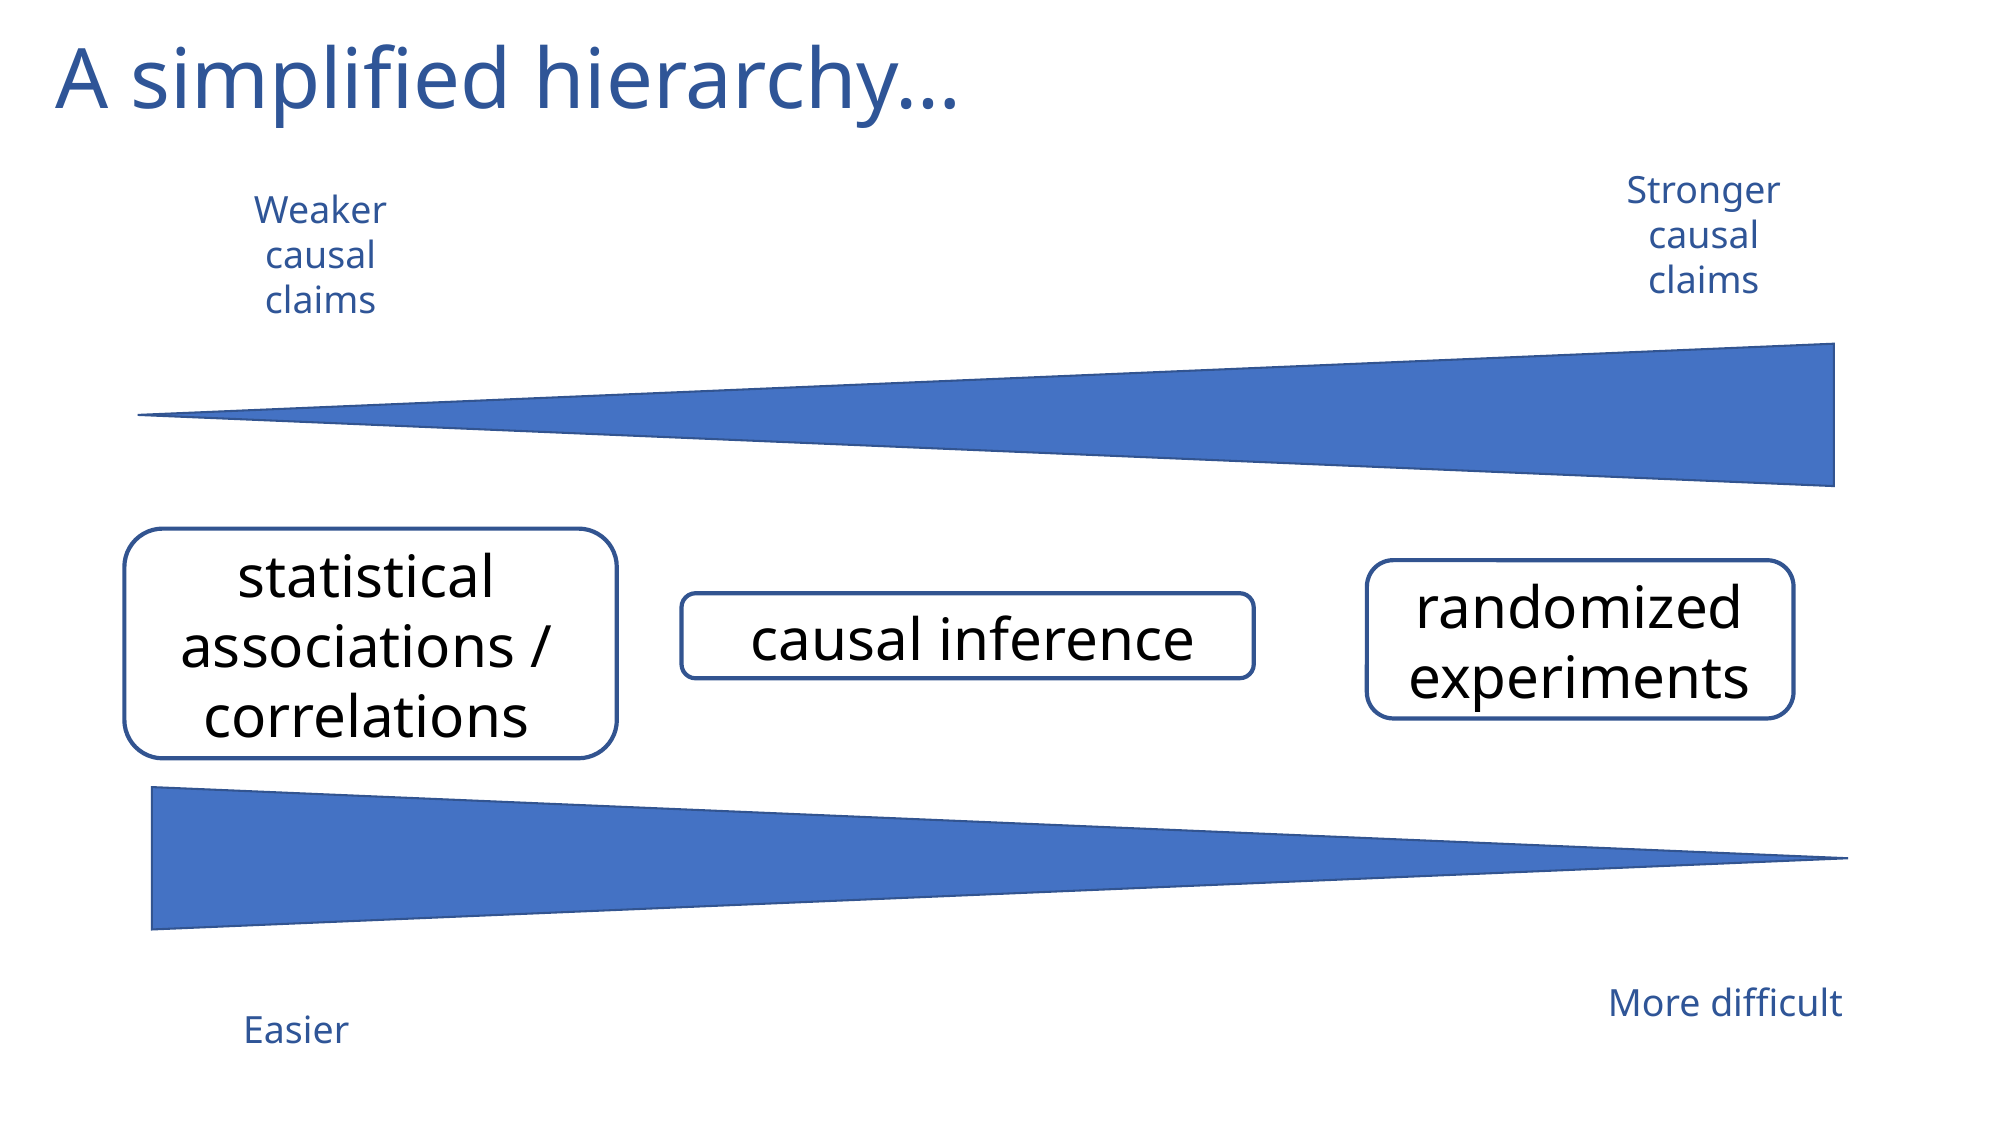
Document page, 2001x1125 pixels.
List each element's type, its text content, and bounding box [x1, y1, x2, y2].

text_box [1365, 559, 1795, 720]
text_box [137, 342, 1835, 488]
text_box causal inference [676, 594, 1269, 832]
text_box [123, 527, 618, 760]
text_box statistical associations / correlations [69, 531, 663, 811]
text_box [150, 786, 1849, 931]
title A simplified hierarchy… [40, 29, 1895, 151]
text_box Weaker causal claims [24, 178, 617, 458]
text_box randomized experiments [1283, 562, 1876, 842]
text_box Stronger causal claims [1407, 158, 2000, 438]
text_box [680, 592, 1255, 680]
text_box Easier [0, 993, 593, 1112]
text_box More difficult [1429, 967, 2000, 1125]
